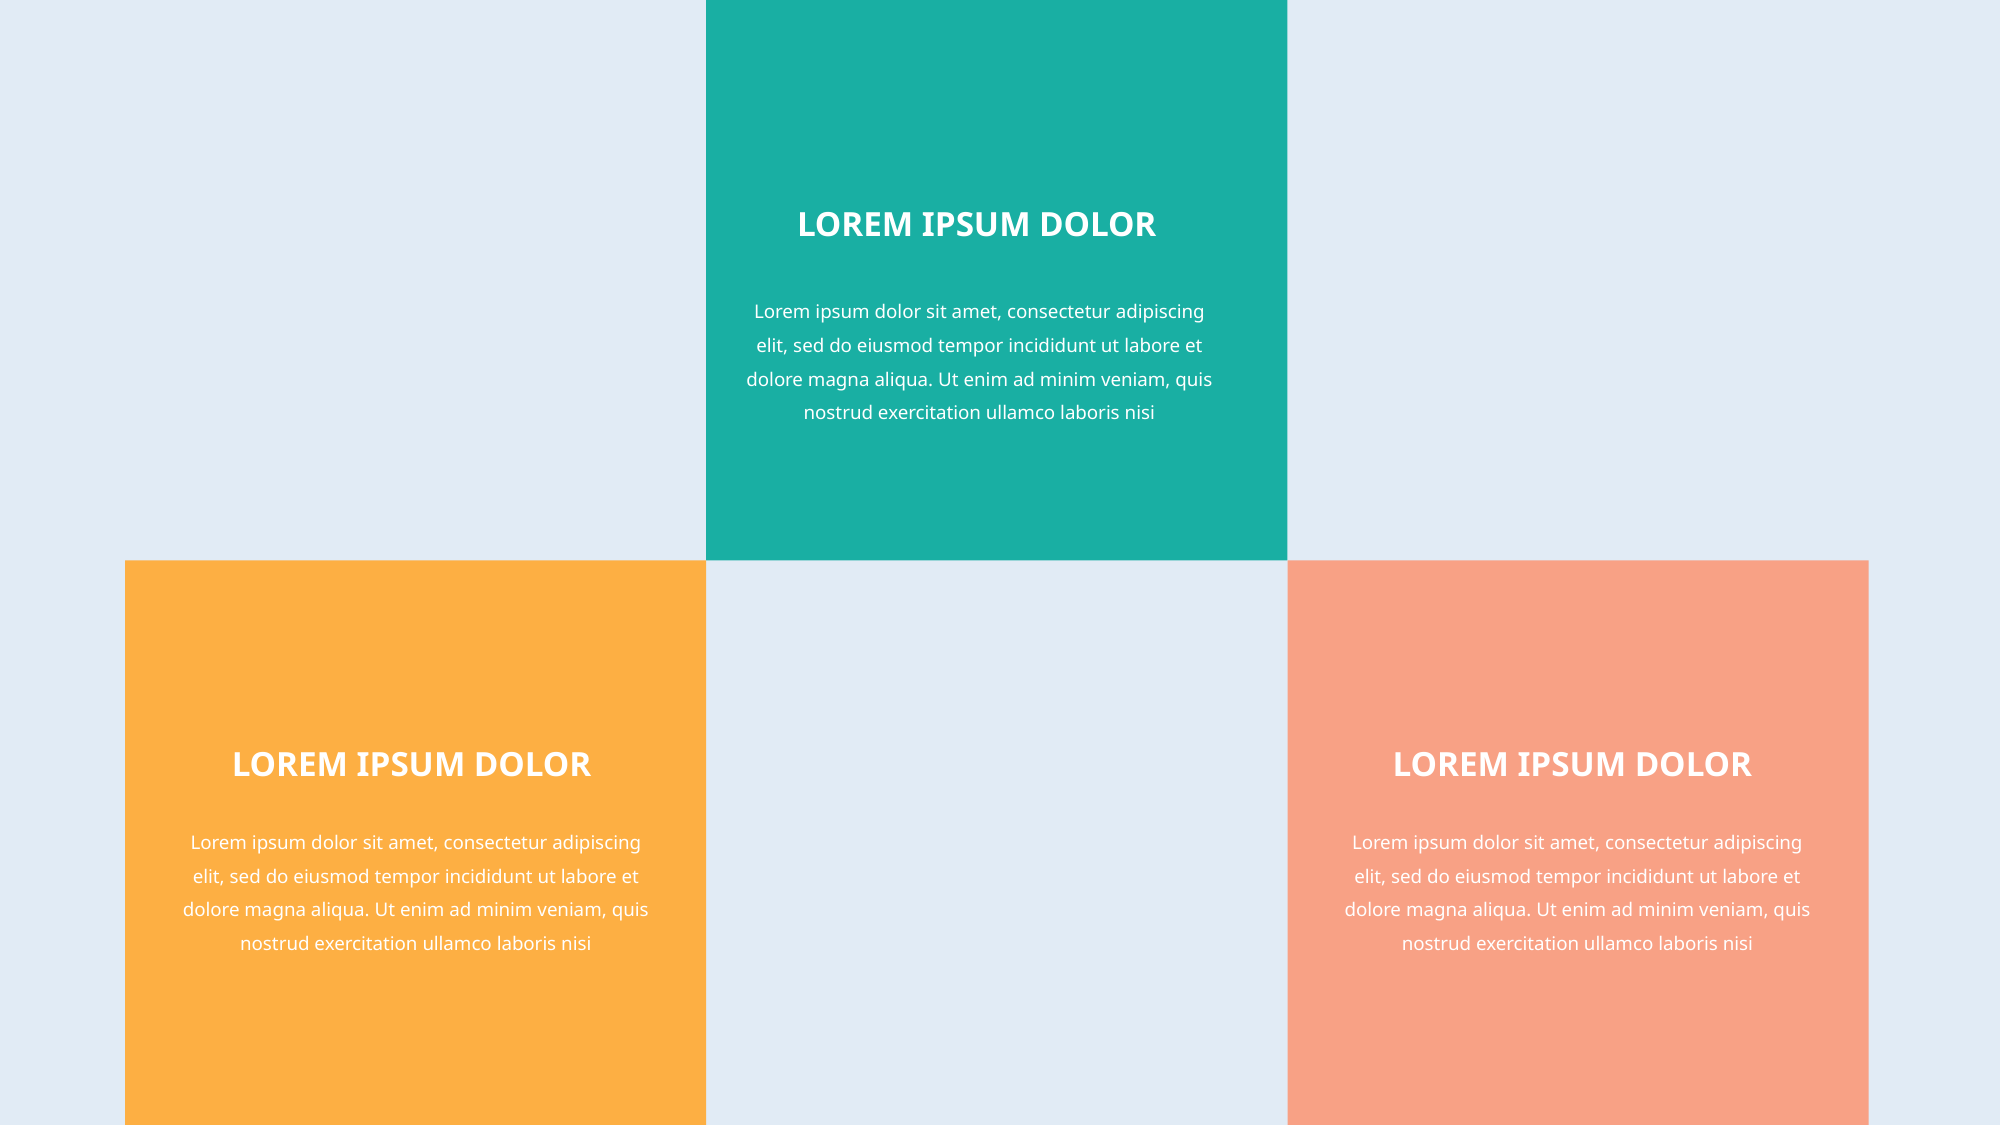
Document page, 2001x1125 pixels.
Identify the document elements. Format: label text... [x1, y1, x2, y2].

text_box Lorem ipsum dolor sit amet, consectetur adipiscing elit, sed do eiusmod tempor incididunt ut labore et dolore magna aliqua. Ut enim ad minim veniam, quis nostrud exercitation ullamco laboris nisi [1326, 812, 1829, 962]
text_box Lorem ipsum dolor sit amet, consectetur adipiscing elit, sed do eiusmod tempor incididunt ut labore et dolore magna aliqua. Ut enim ad minim veniam, quis nostrud exercitation ullamco laboris nisi [164, 812, 667, 962]
picture [124, 0, 1869, 1125]
text_box LOREM IPSUM DOLOR [782, 196, 1181, 251]
text_box LOREM IPSUM DOLOR [1377, 736, 1777, 791]
text_box LOREM IPSUM DOLOR [217, 736, 616, 791]
text_box Lorem ipsum dolor sit amet, consectetur adipiscing elit, sed do eiusmod tempor incididunt ut labore et dolore magna aliqua. Ut enim ad minim veniam, quis nostrud exercitation ullamco laboris nisi [728, 281, 1231, 431]
